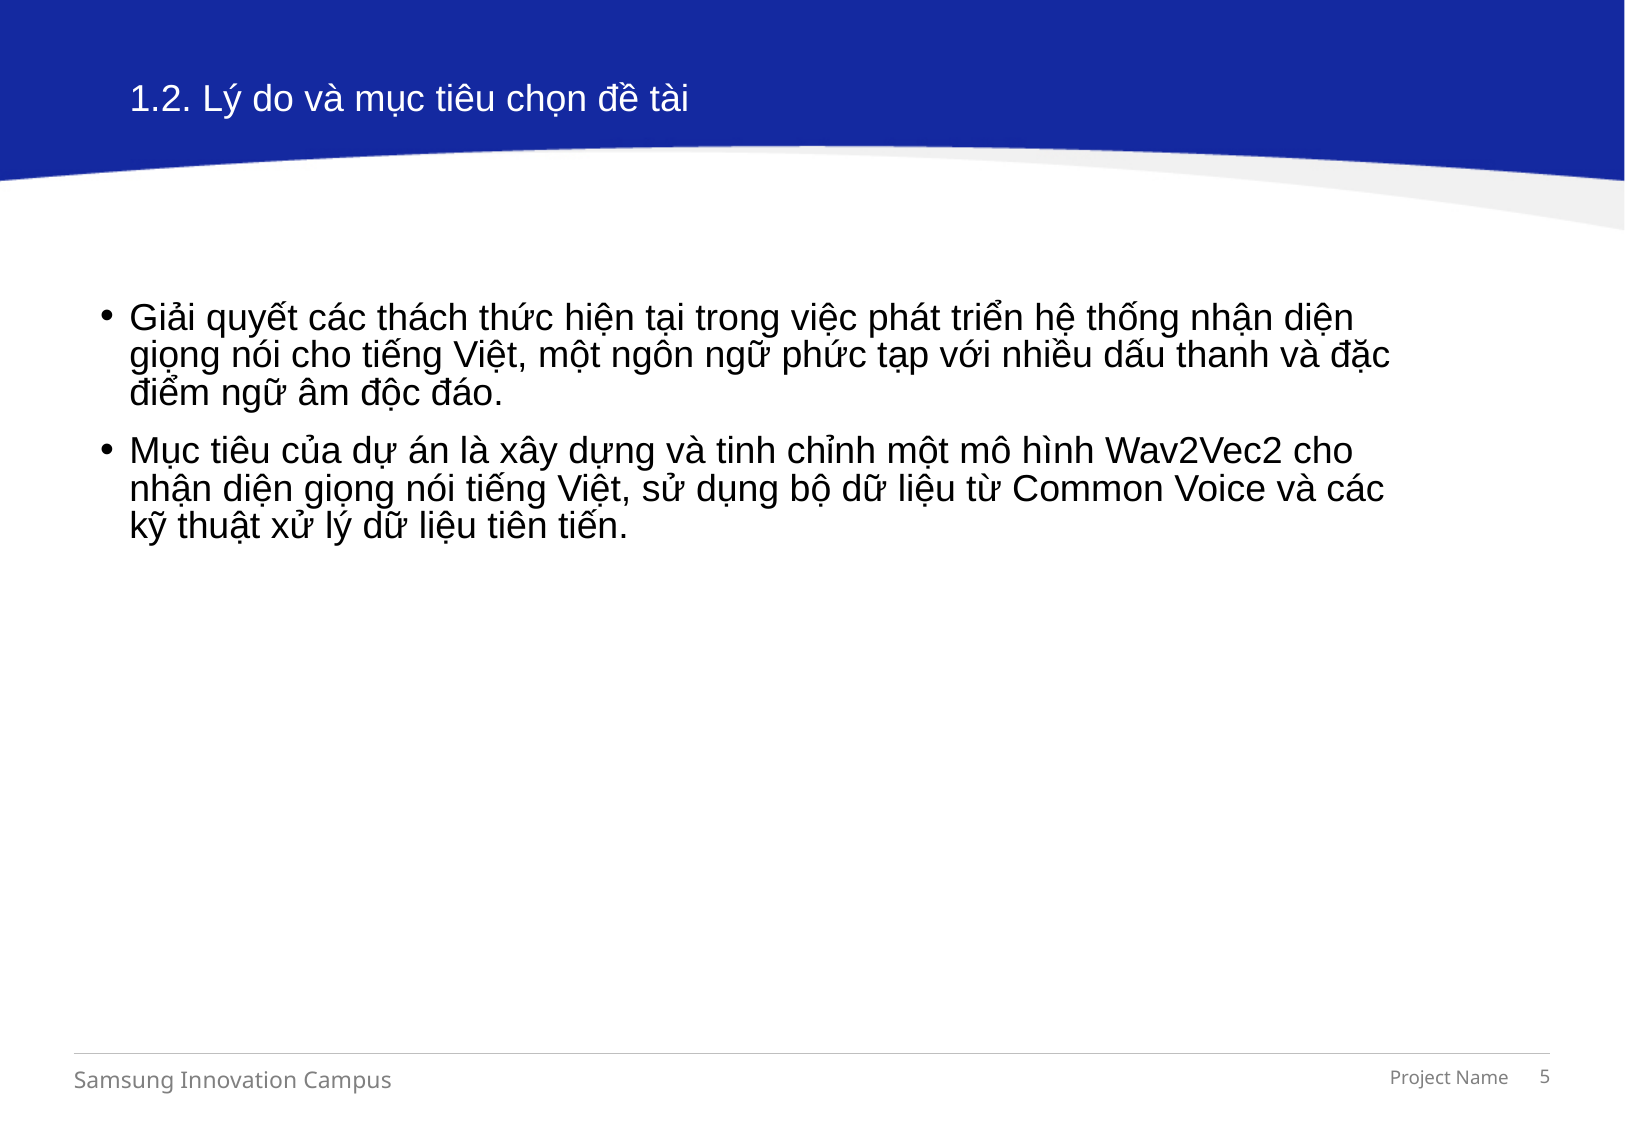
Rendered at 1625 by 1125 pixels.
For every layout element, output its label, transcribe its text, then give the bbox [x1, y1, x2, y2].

list 1.2. Lý do và mục tiêu chọn đề tài [129, 73, 1252, 120]
picture [0, 0, 1625, 1125]
list Giải quyết các thách thức hiện tại trong việc phát triển hệ thống nhận diện giọng nói cho tiếng Việt, một ngôn ngữ phức tạp với nhiều dấu thanh và đặc điểm ngữ âm độc đáo. Mục tiêu của dự án là xây dựng và tinh chỉnh một mô hình Wav2Vec2 cho nhận diện giọng nói tiếng Việt, sử dụng bộ dữ liệu từ Common Voice và các kỹ thuật xử lý dữ liệu tiên tiến. [100, 300, 1422, 583]
